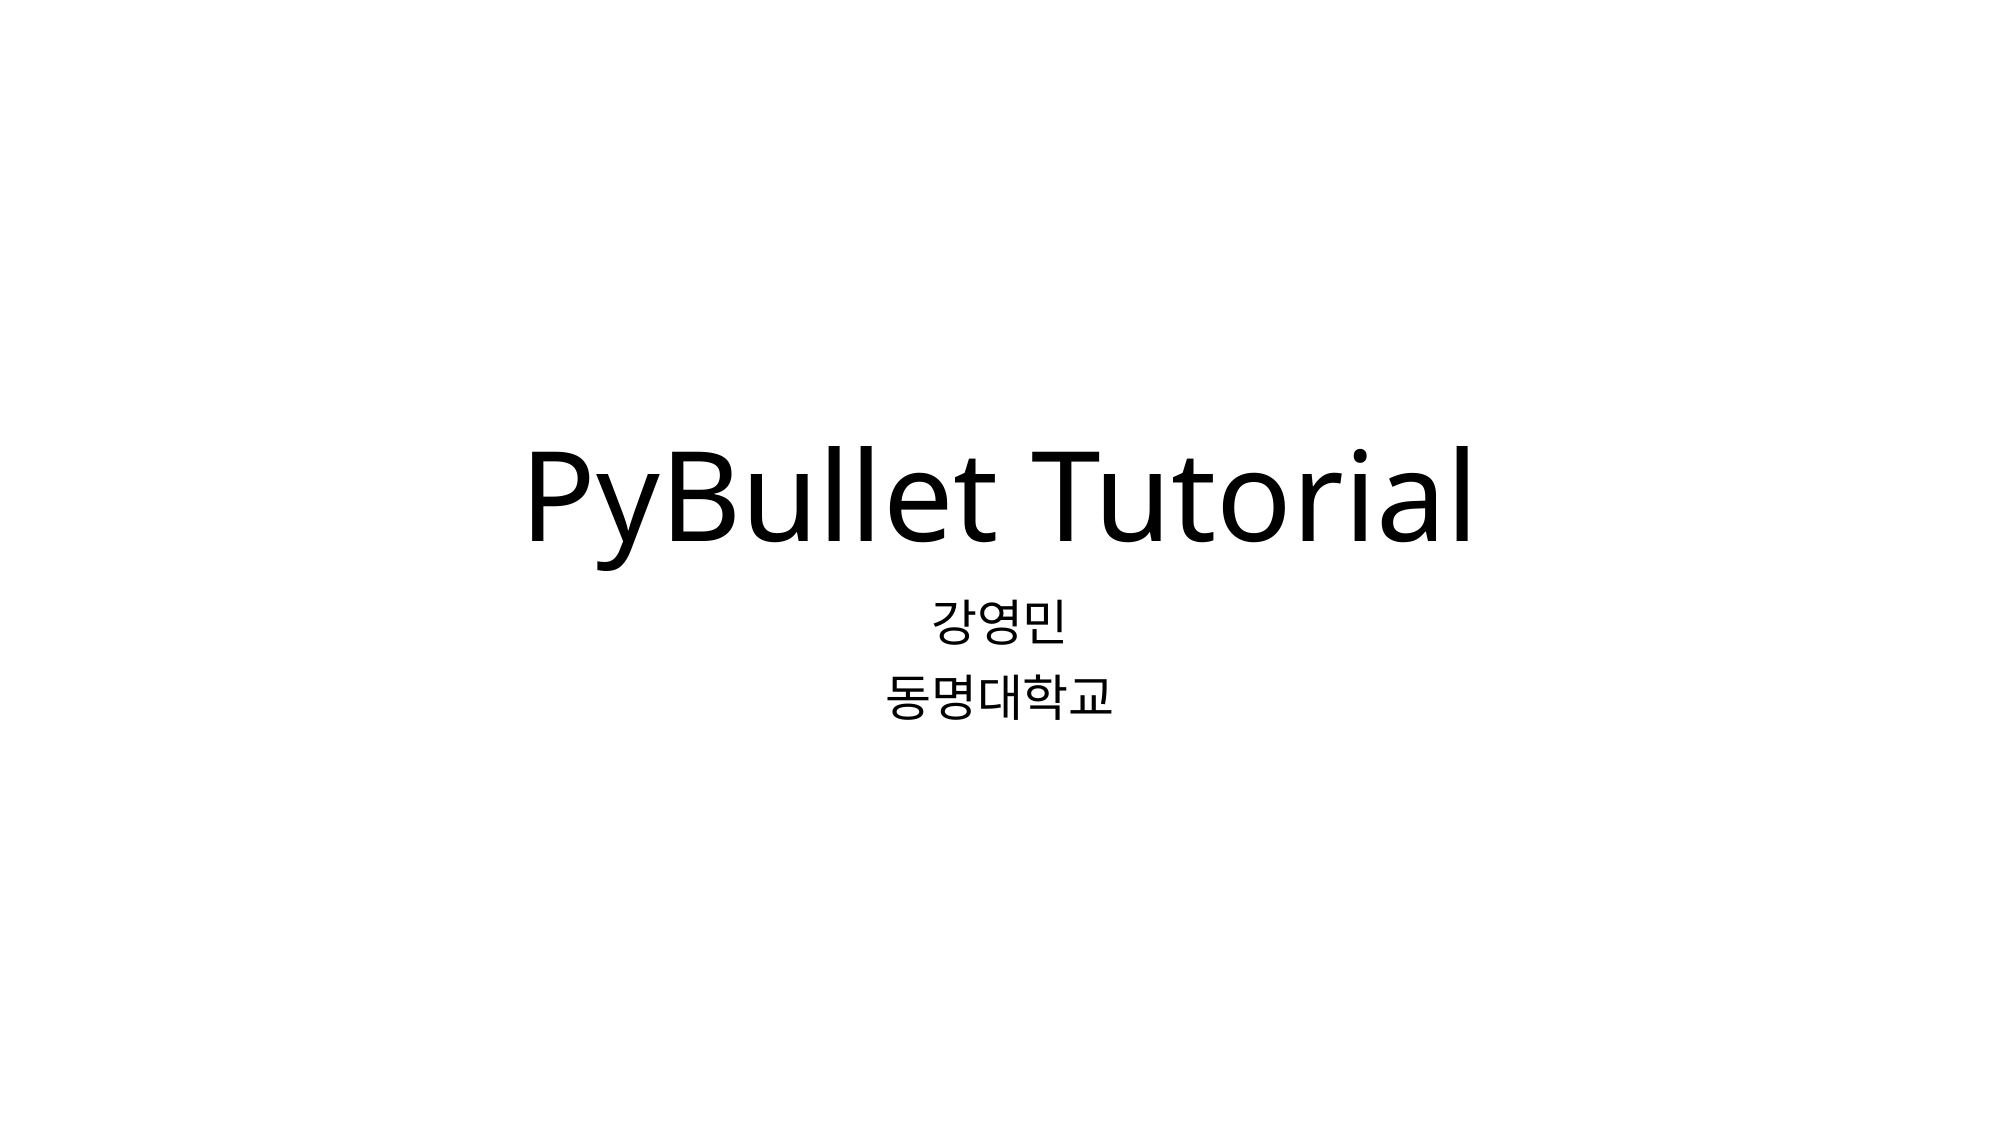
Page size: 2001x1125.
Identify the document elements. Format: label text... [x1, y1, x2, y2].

title PyBullet Tutorial [249, 184, 1750, 576]
subtitle 강영민 동명대학교 [249, 590, 1750, 863]
